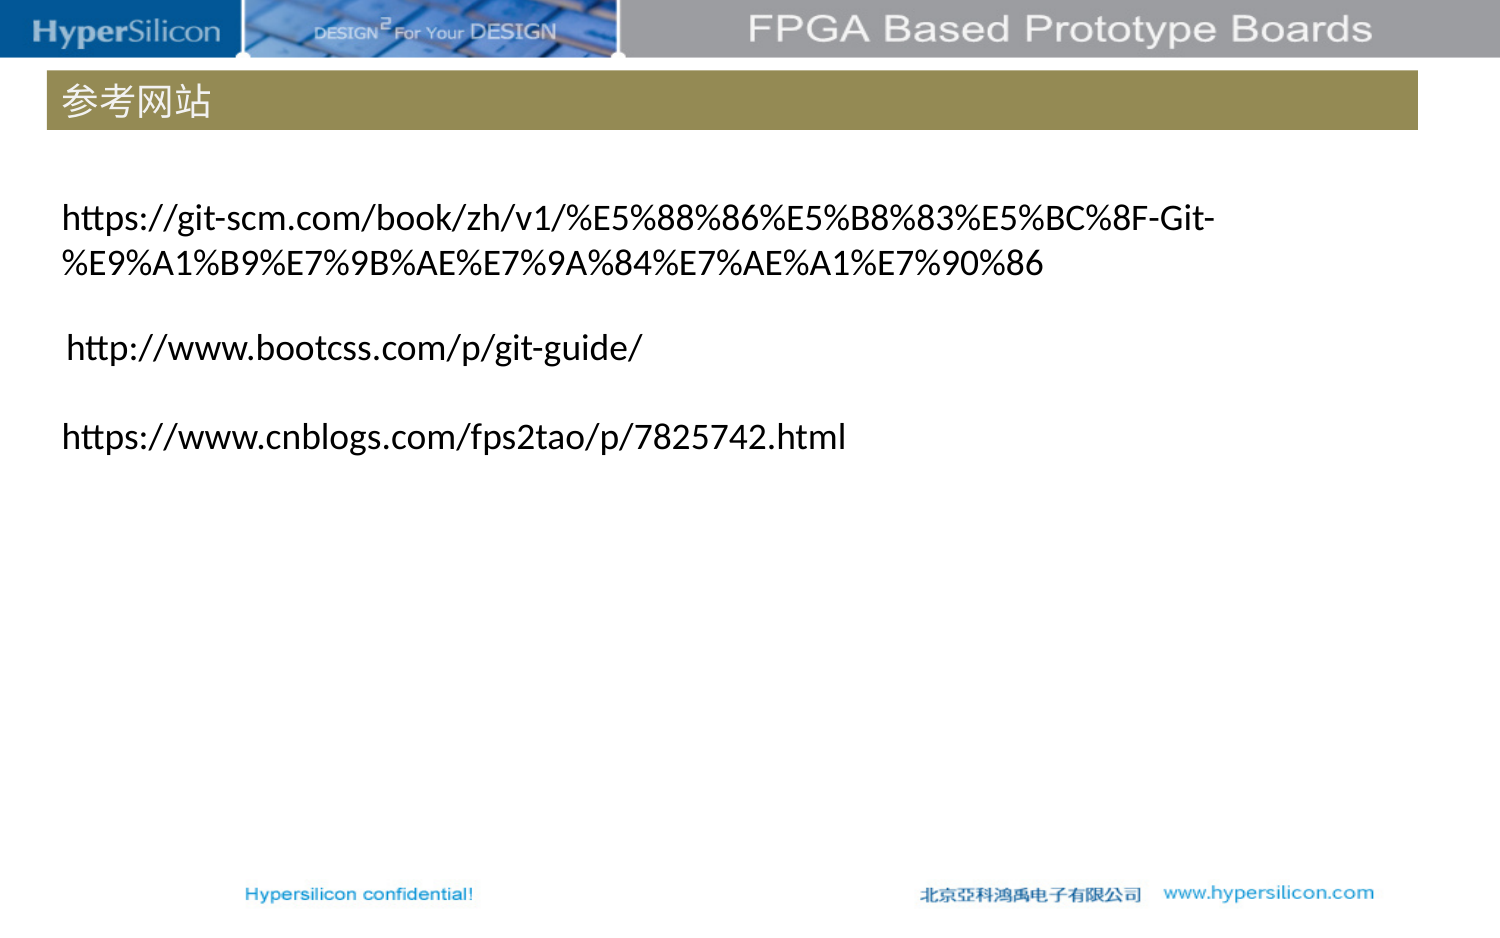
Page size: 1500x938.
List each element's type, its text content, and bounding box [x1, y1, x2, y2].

text_box https://www.cnblogs.com/fps2tao/p/7825742.html [46, 404, 918, 464]
text_box http://www.bootcss.com/p/git-guide/ [51, 315, 659, 376]
text_box https://git-scm.com/book/zh/v1/%E5%88%86%E5%B8%83%E5%BC%8F-Git-%E9%A1%B9%E7%9B%AE%E7%9A%84%E7%AE%A1%E7%90%86 [46, 185, 1418, 290]
text_box 参考网站 [46, 70, 1418, 130]
picture [0, 0, 1500, 938]
